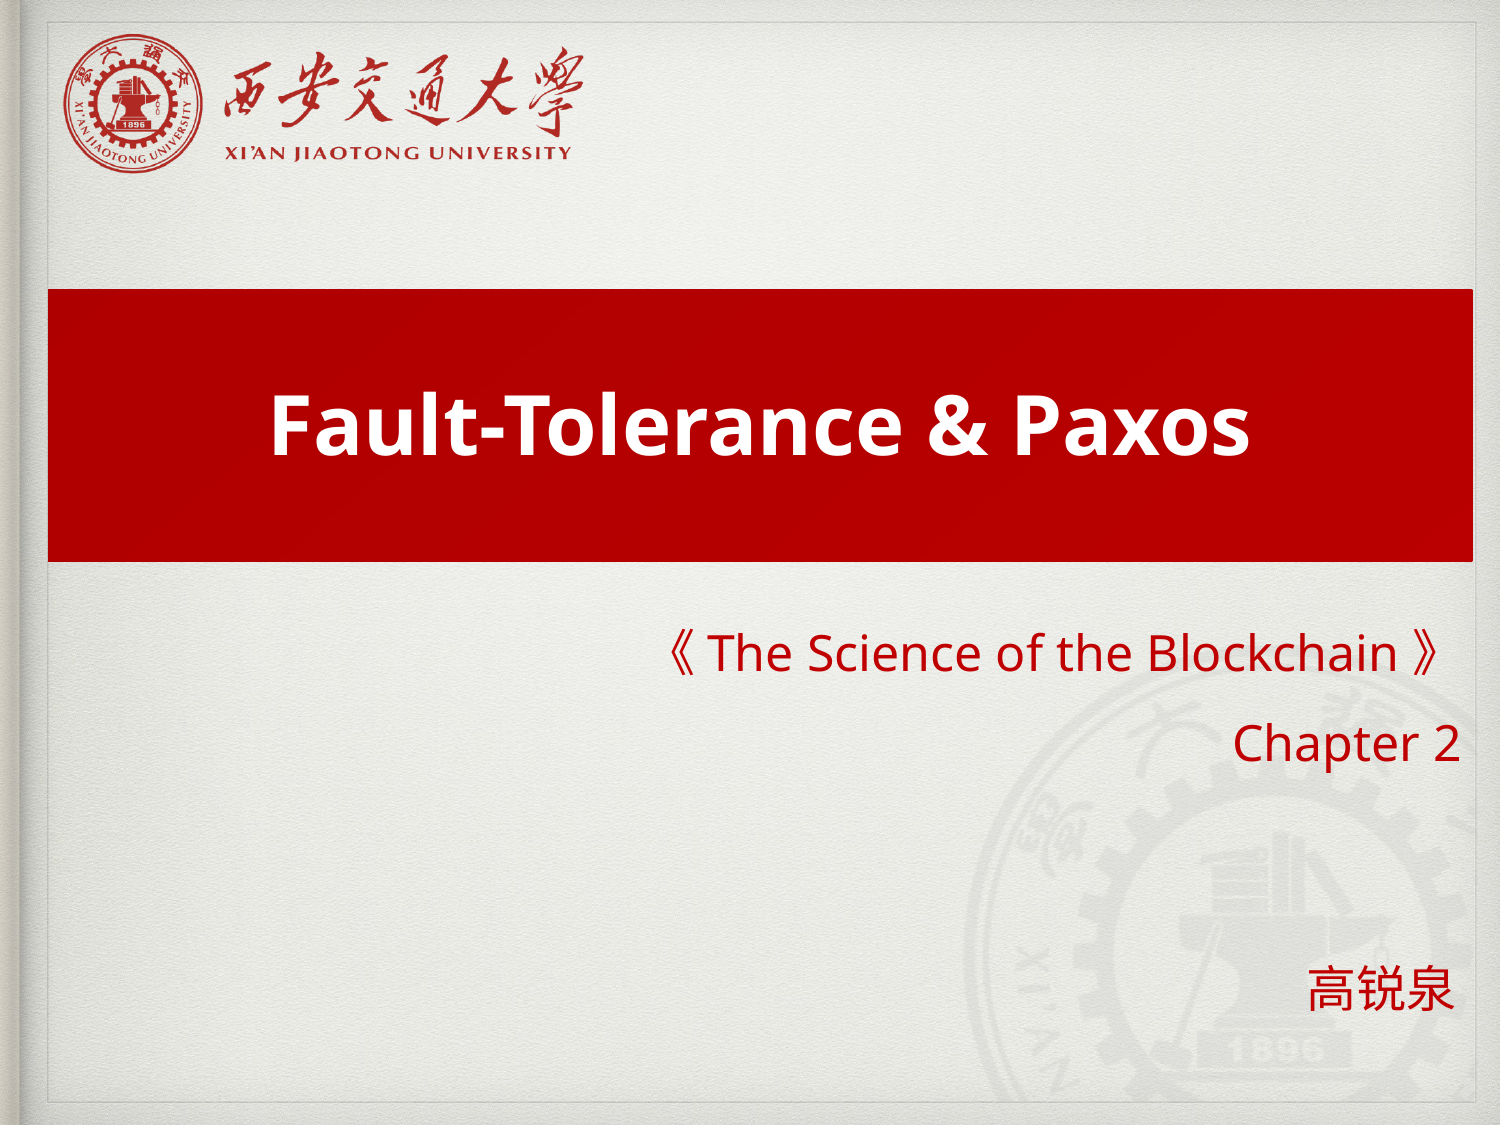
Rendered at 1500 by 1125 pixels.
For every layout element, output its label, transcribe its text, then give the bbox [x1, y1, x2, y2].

picture [0, 0, 1500, 1125]
text_box Fault-Tolerance & Paxos [48, 364, 1472, 480]
text_box 高锐泉 [43, 920, 1472, 1026]
text_box 《The Science of the Blockchain》 Chapter 2 [48, 583, 1477, 779]
